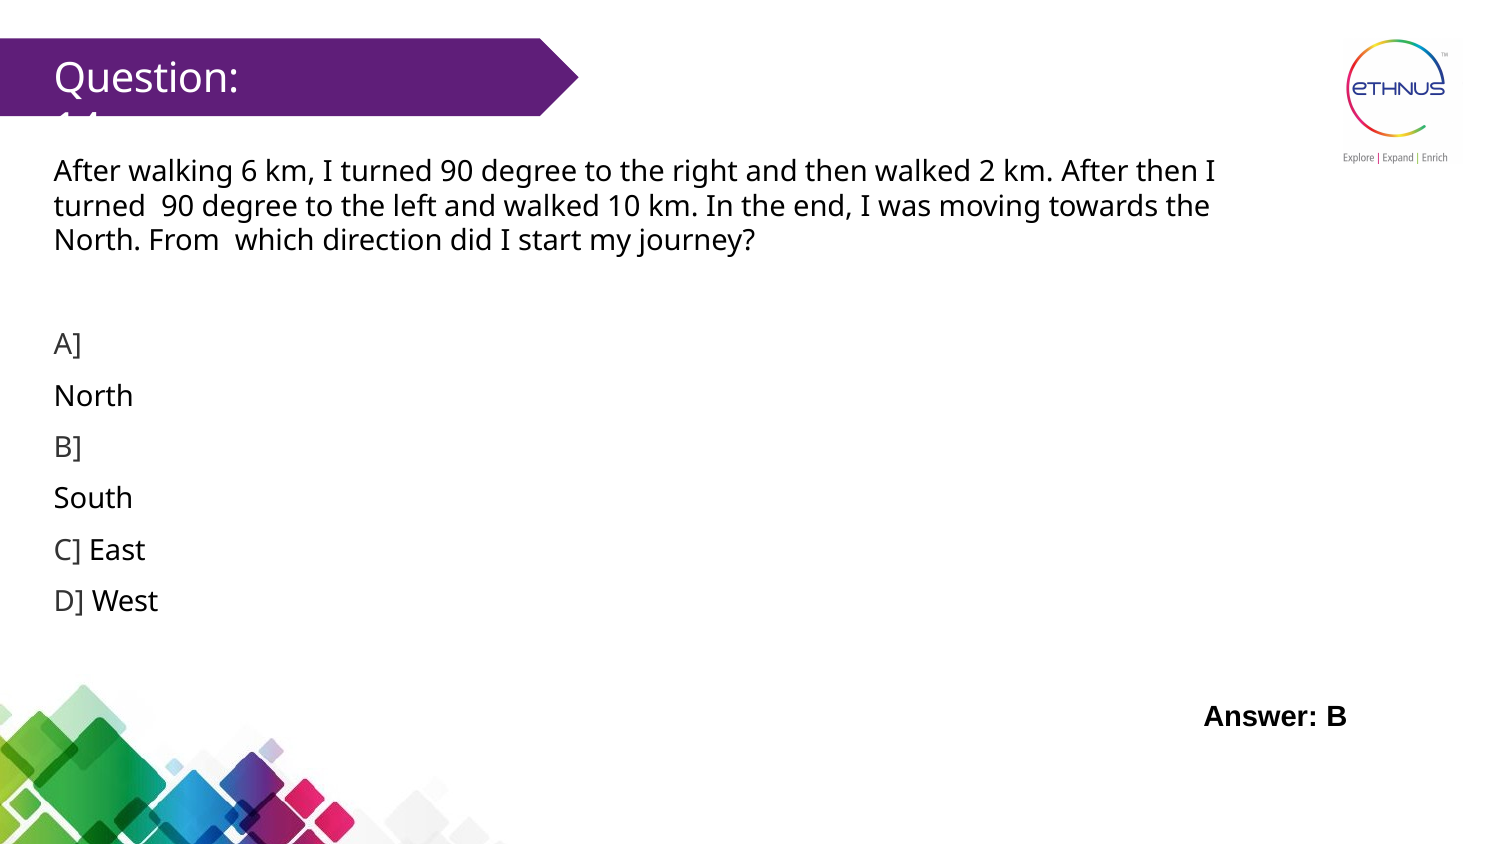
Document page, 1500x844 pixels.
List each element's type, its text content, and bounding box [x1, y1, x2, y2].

text_box Answer: B [1201, 695, 1350, 733]
title Question: 14 [51, 48, 289, 149]
picture [0, 674, 511, 844]
text_box After walking 6 km, I turned 90 degree to the right and then walked 2 km. After then I turned 90 degree to the left and walked 10 km. In the end, I was moving towards the North. From which direction did I start my journey? A] North B] South C] East D] West [51, 149, 1240, 618]
picture [1343, 38, 1463, 164]
